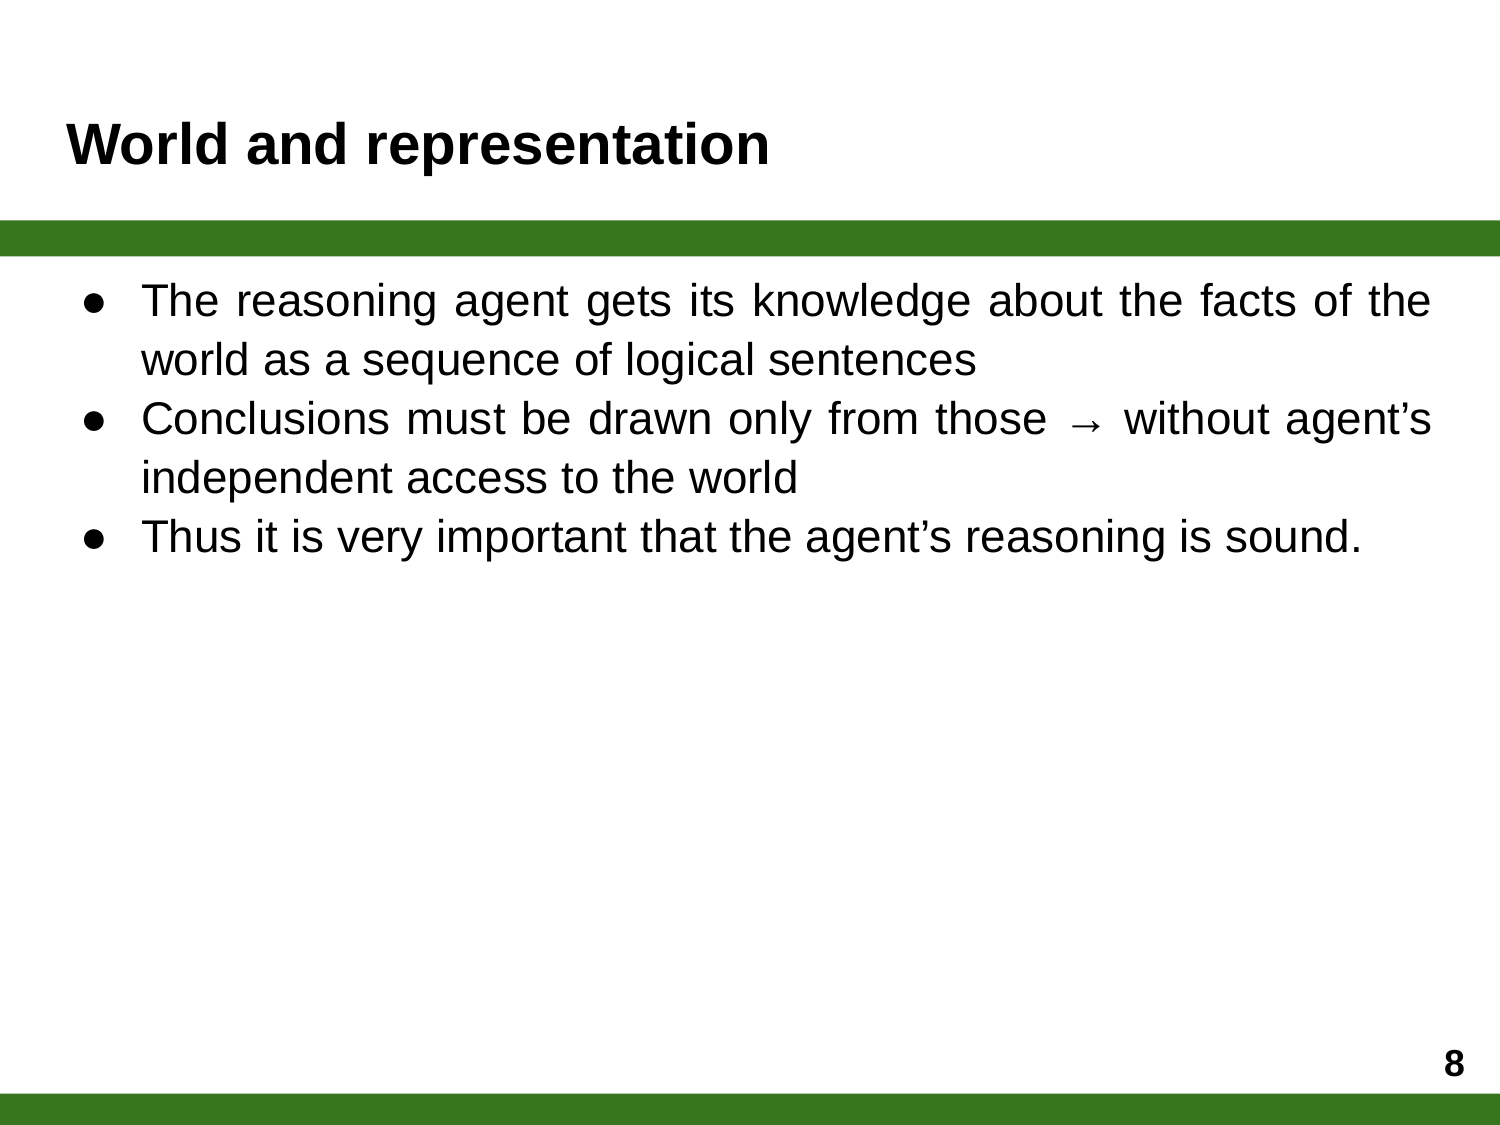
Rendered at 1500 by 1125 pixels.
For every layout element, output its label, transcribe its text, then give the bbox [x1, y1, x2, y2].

title World and representation [51, 97, 1449, 223]
list The reasoning agent gets its knowledge about the facts of the world as a sequence of logical sentences Conclusions must be drawn only from those → without agent’s independent access to the world Thus it is very important that the agent’s reasoning is sound. [51, 252, 1449, 1000]
slide_number ‹#› [1389, 1019, 1480, 1106]
